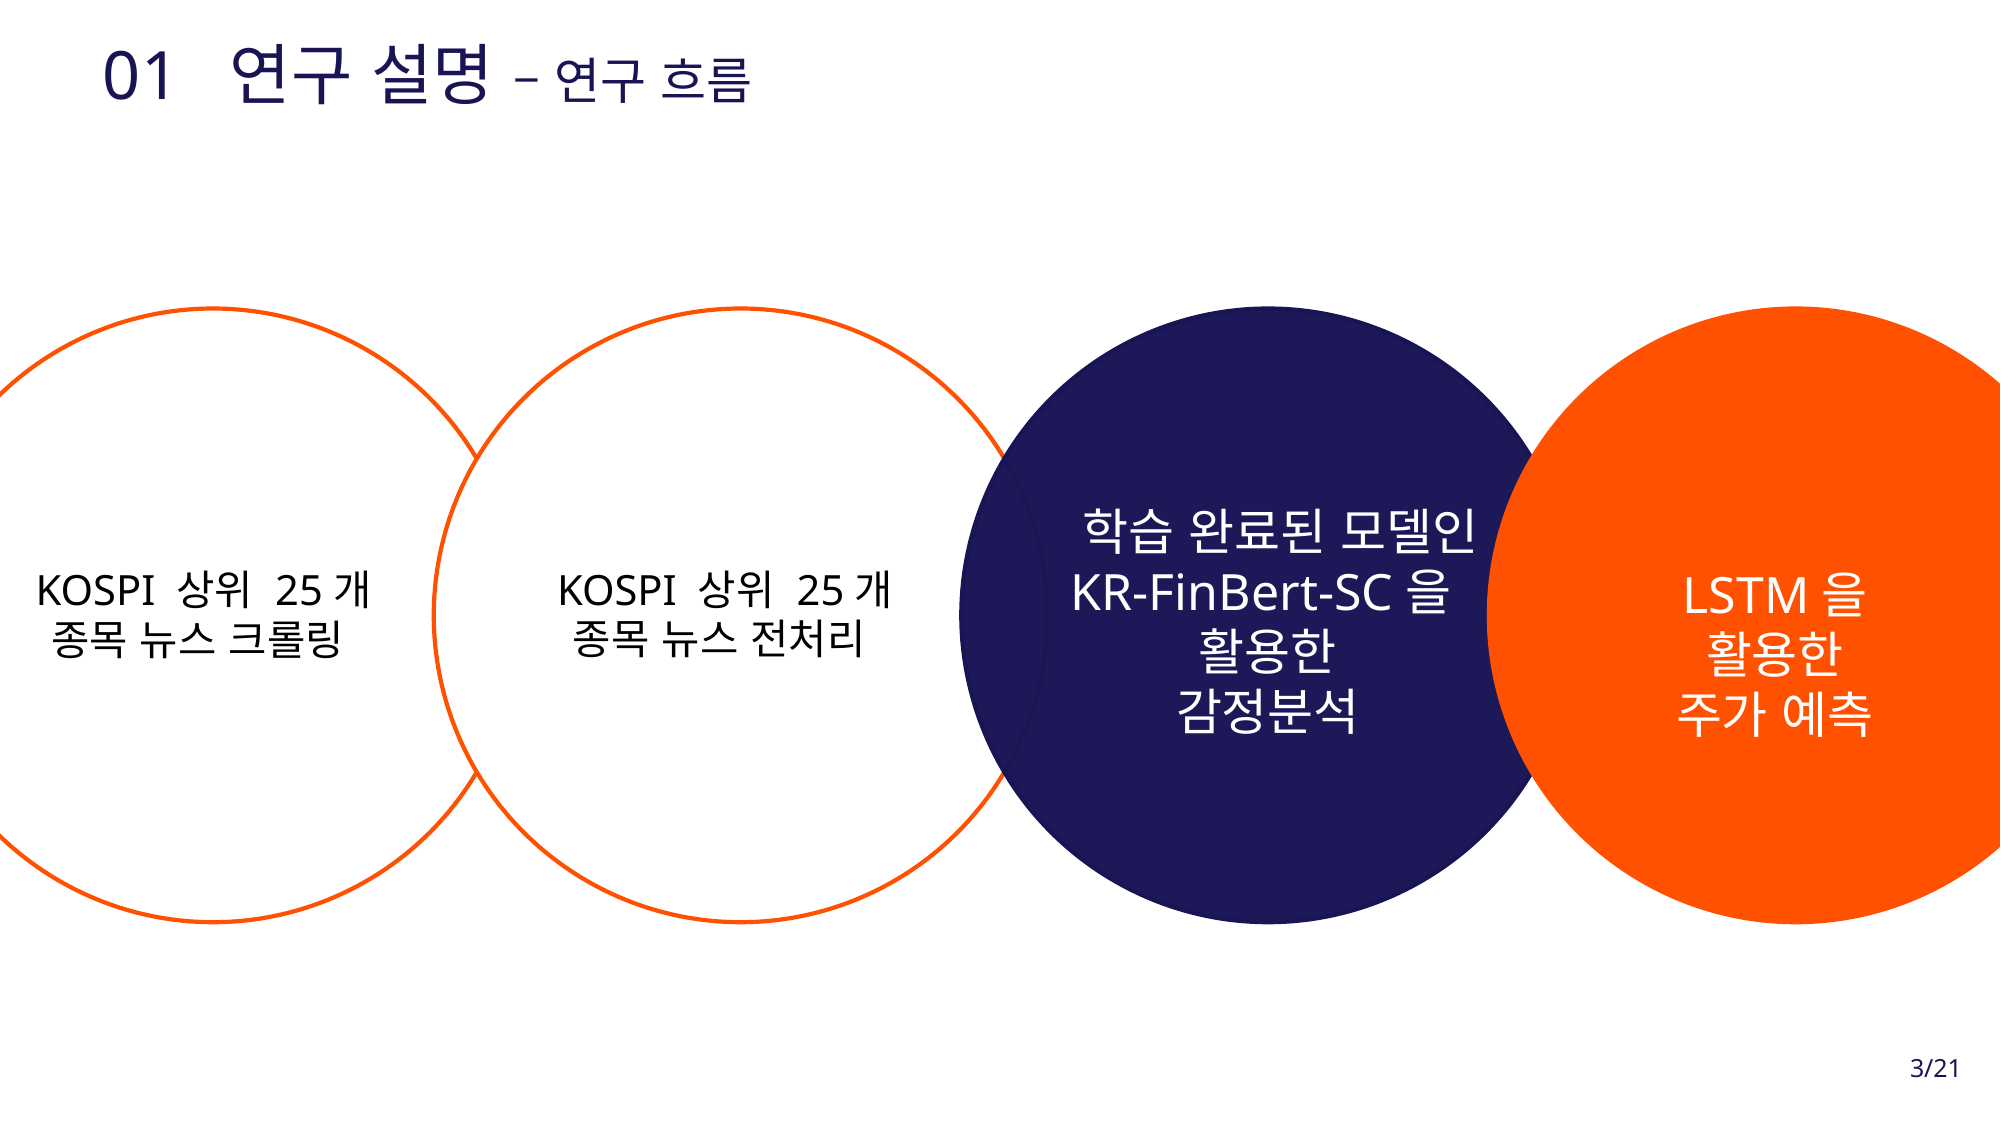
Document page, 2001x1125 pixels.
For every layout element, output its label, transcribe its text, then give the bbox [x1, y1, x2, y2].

text_box [1027, 808, 1509, 924]
text_box 학습 완료된 모델인 KR-FinBert-SC을 활용한 감정분석 [1026, 493, 1510, 808]
text_box KOSPI 상위 25개 종목 뉴스 크롤링 [0, 556, 410, 721]
text_box [0, 307, 477, 924]
text_box KOSPI 상위 25개 종목 뉴스 전처리 [518, 556, 932, 671]
text_box [960, 307, 1532, 806]
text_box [87, 25, 2000, 139]
text_box [432, 307, 1004, 924]
text_box 3/21 [1895, 1045, 2000, 1091]
text_box LSTM을 활용한 주가 예측 [1592, 556, 1959, 751]
text_box [1510, 307, 2000, 924]
